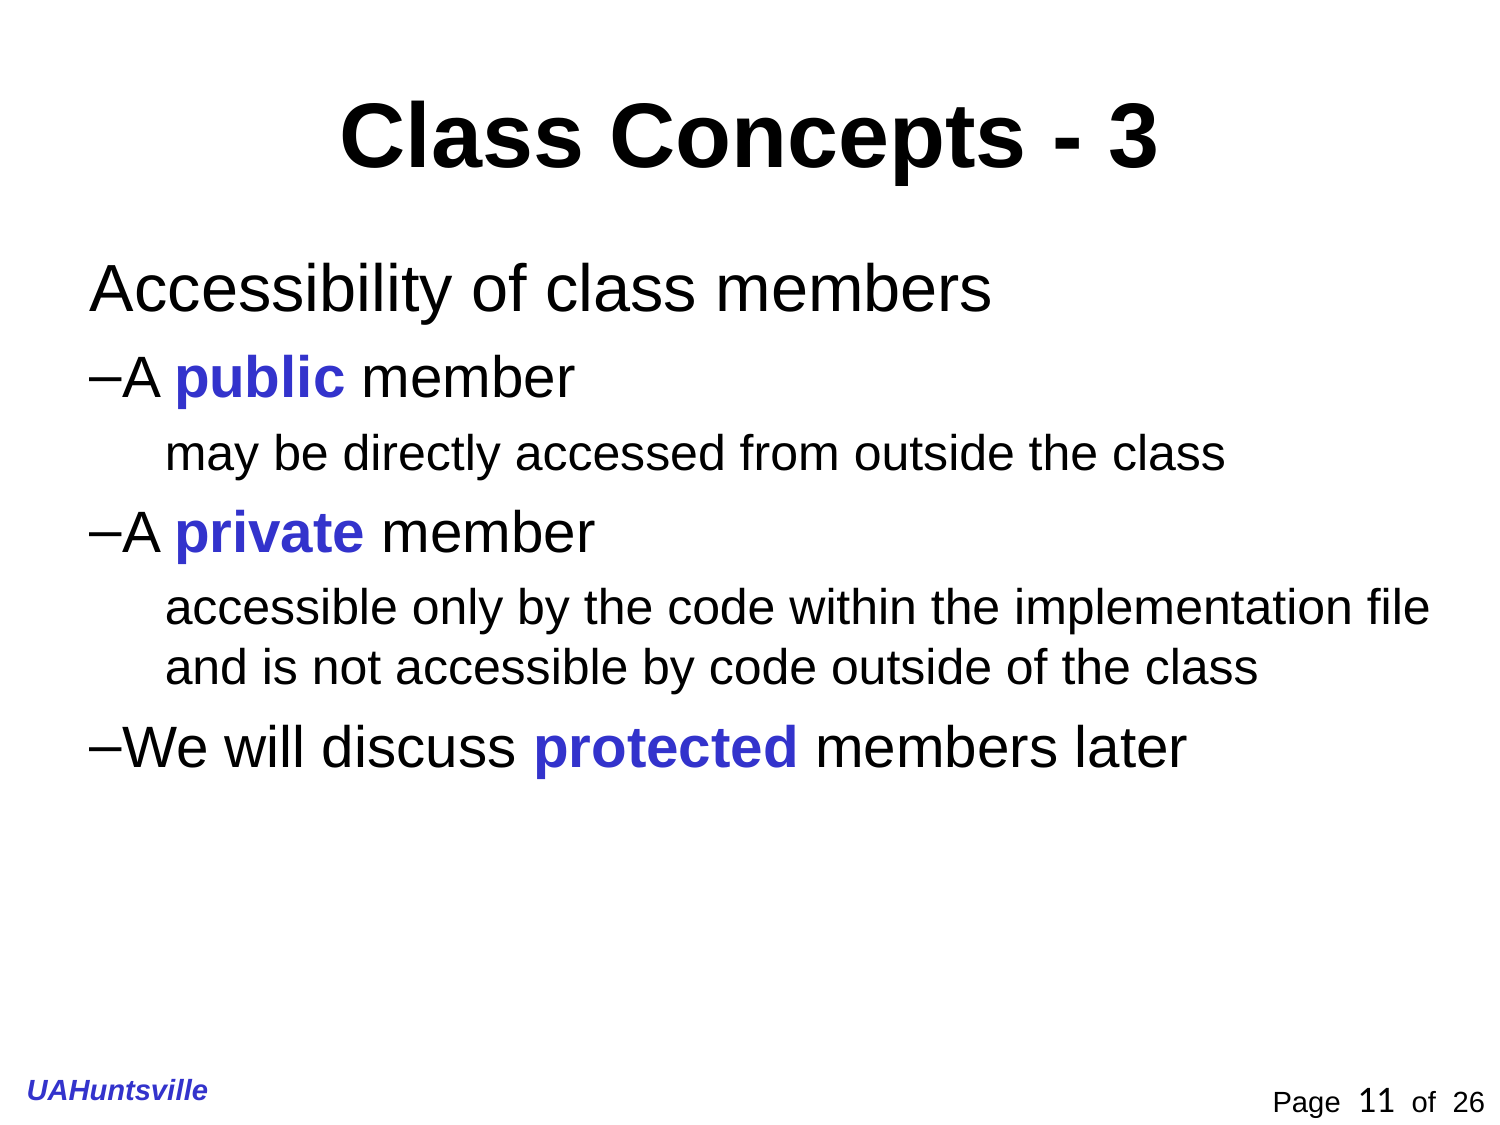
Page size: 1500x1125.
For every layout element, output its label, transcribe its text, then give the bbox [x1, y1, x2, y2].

slide_number UAHuntsville [11, 1063, 225, 1114]
list Accessibility of class members A public member may be directly accessed from outside the class A private member accessible only by the code within the implementation file and is not accessible by code outside of the class We will discuss protected members later [74, 237, 1450, 891]
title Class Concepts - 3 [112, 29, 1388, 233]
